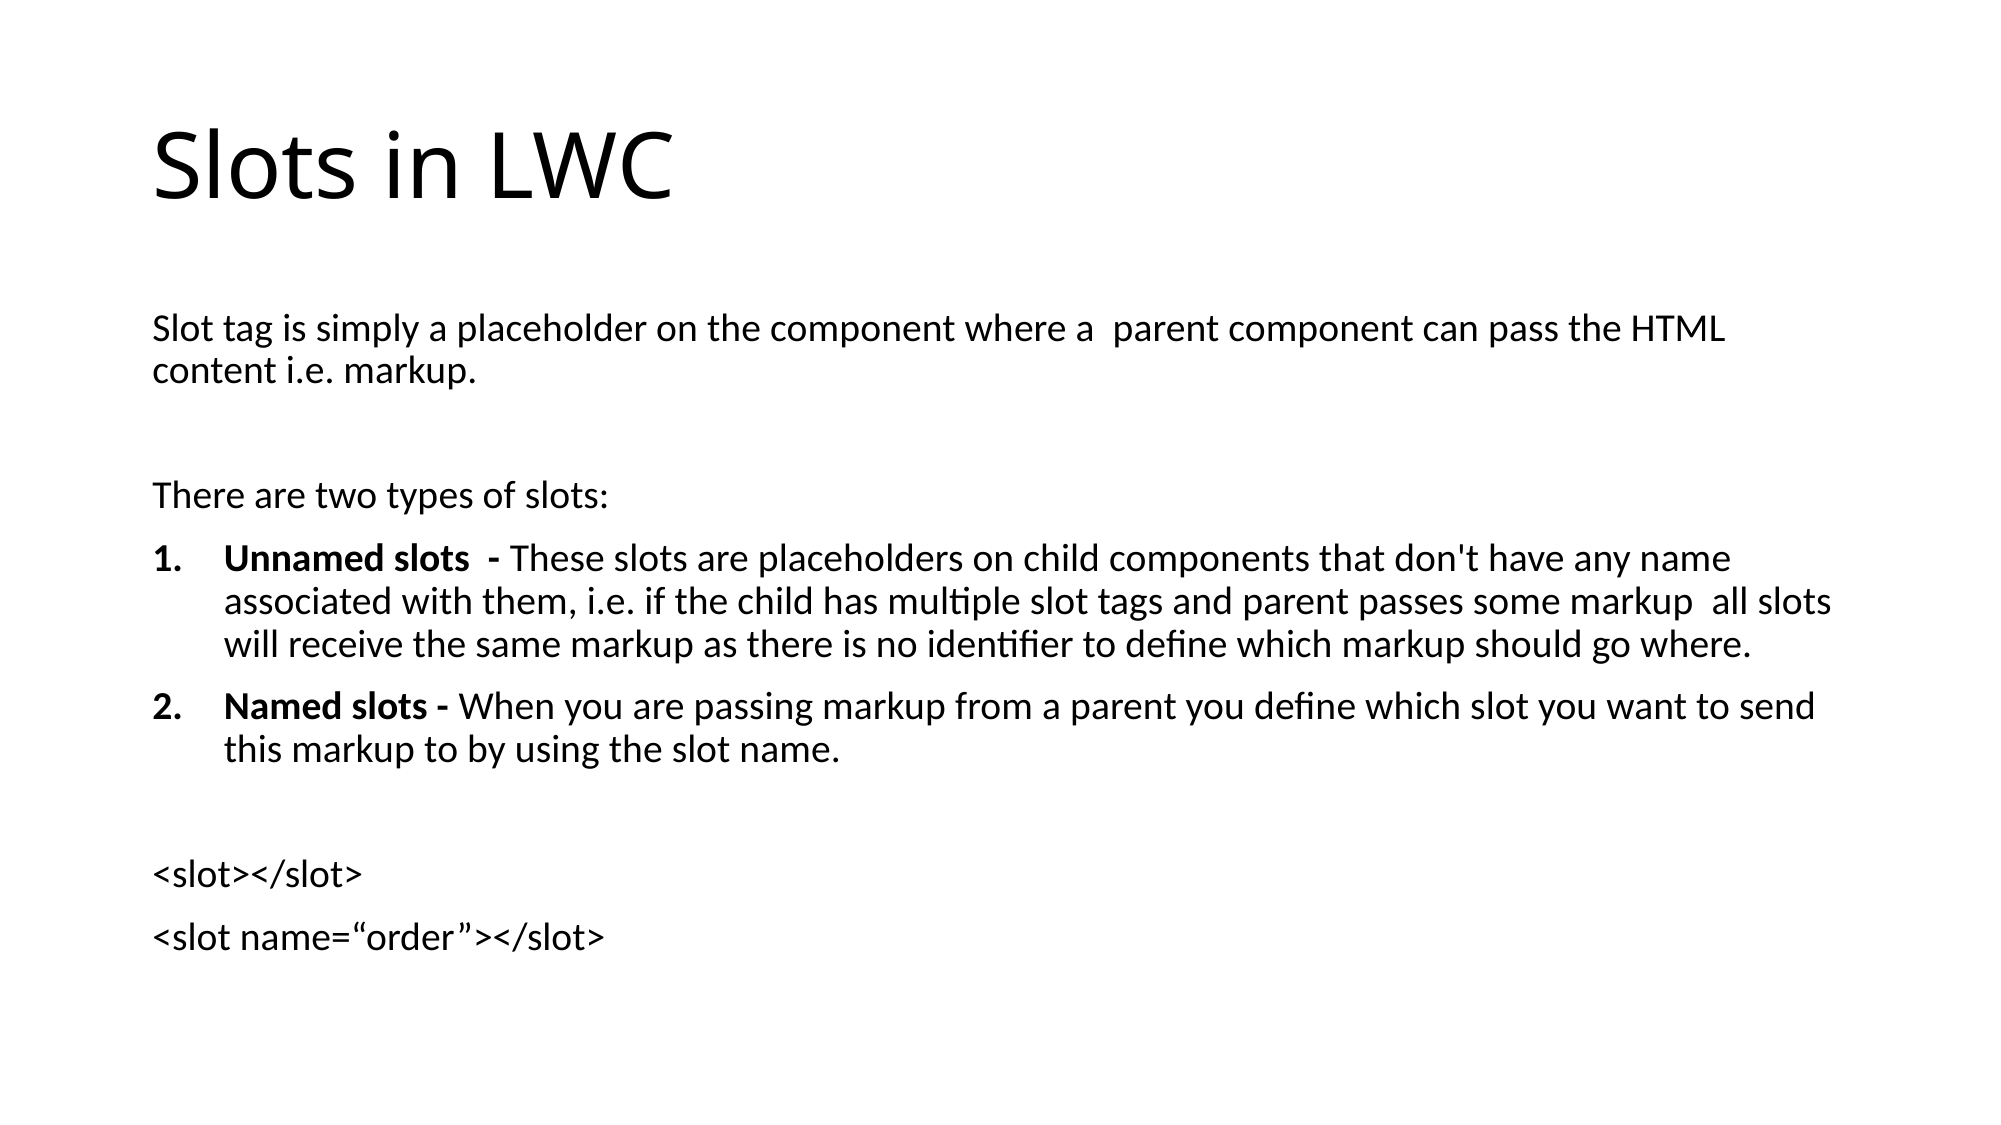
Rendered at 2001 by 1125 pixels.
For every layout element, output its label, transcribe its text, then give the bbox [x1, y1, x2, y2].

list Slot tag is simply a placeholder on the component where a parent component can pass the HTML content i.e. markup. There are two types of slots: Unnamed slots - These slots are placeholders on child components that don't have any name associated with them, i.e. if the child has multiple slot tags and parent passes some markup all slots will receive the same markup as there is no identifier to define which markup should go where. Named slots - When you are passing markup from a parent you define which slot you want to send this markup to by using the slot name. <slot></slot> <slot name=“order”></slot> [137, 299, 1863, 1014]
title Slots in LWC [137, 59, 1863, 278]
